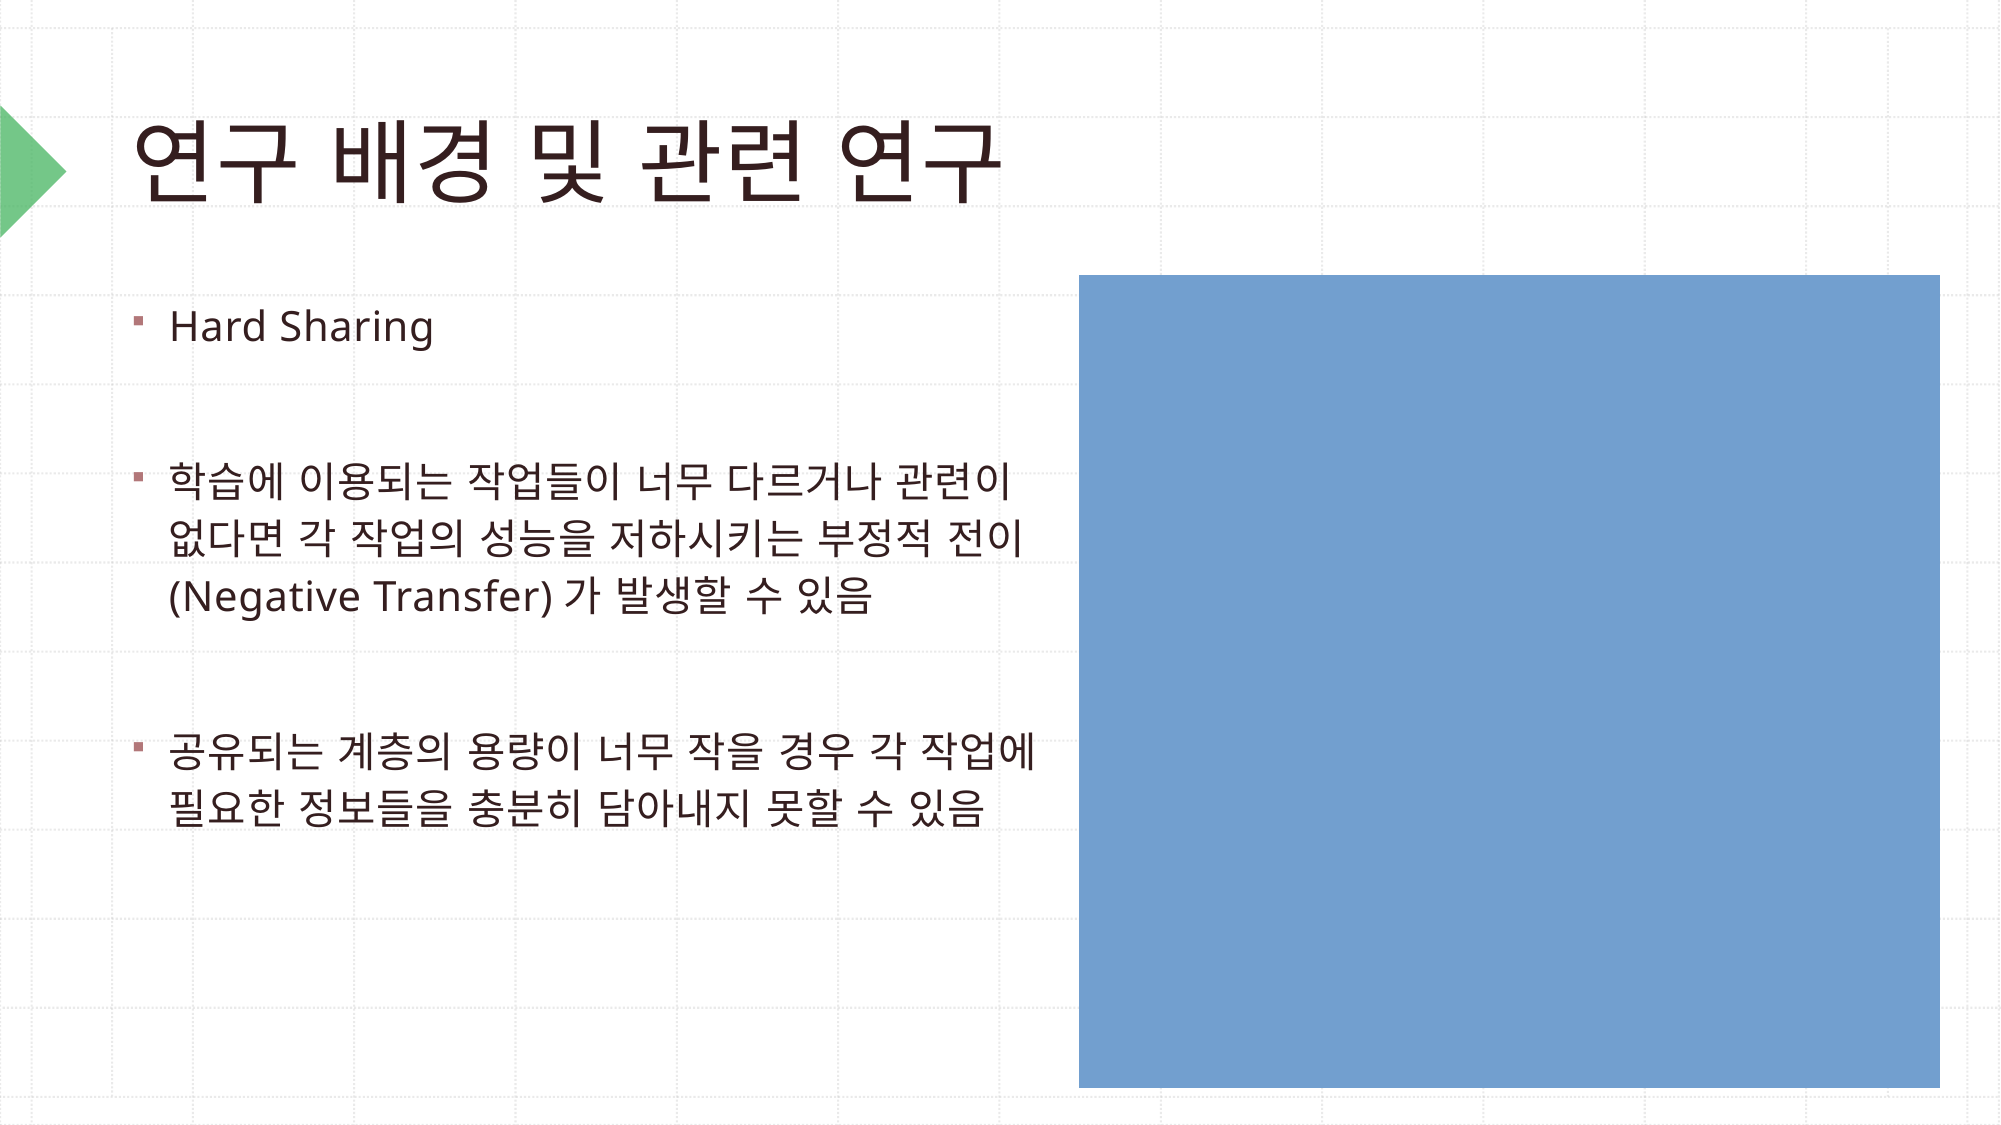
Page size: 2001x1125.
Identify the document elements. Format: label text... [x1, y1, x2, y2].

list Hard Sharing 학습에 이용되는 작업들이 너무 다르거나 관련이 없다면 각 작업의 성능을 저하시키는 부정적 전이(Negative Transfer)가 발생할 수 있음 공유되는 계층의 용량이 너무 작을 경우 각 작업에 필요한 정보들을 충분히 담아내지 못할 수 있음 [113, 275, 1066, 740]
title 연구 배경 및 관련 연구 [113, 0, 1836, 231]
